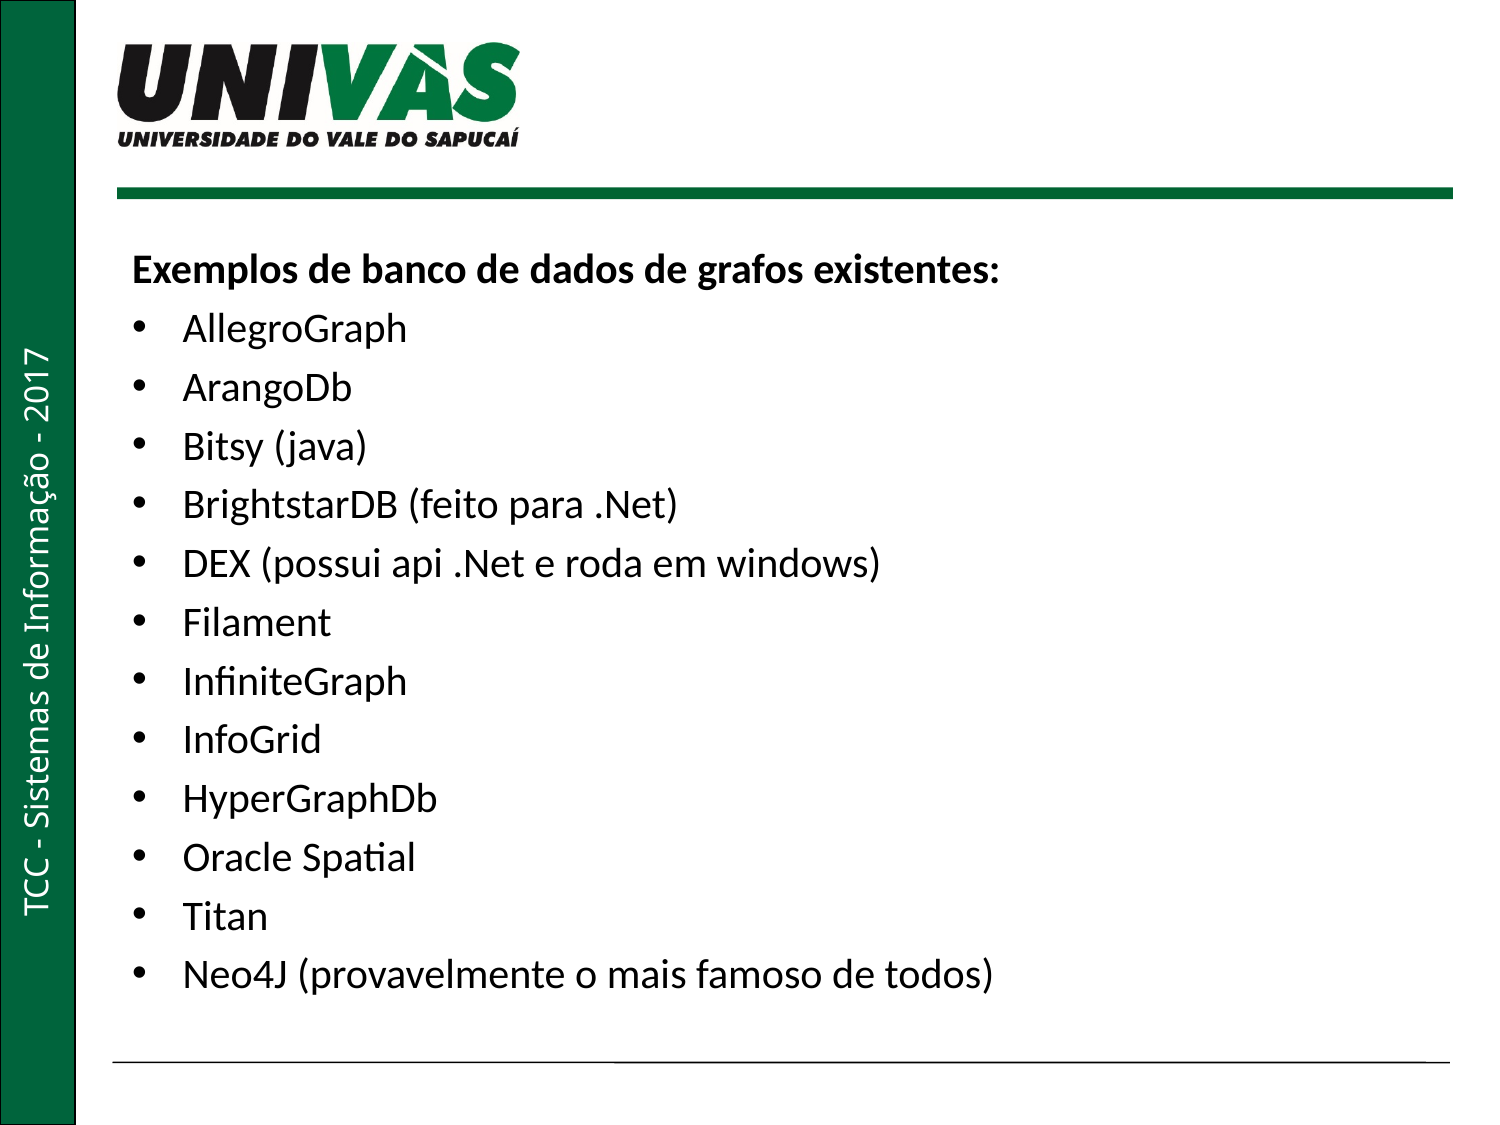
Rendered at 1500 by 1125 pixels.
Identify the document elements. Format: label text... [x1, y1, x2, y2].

picture [117, 42, 520, 147]
list Exemplos de banco de dados de grafos existentes: AllegroGraph ArangoDb Bitsy (java) BrightstarDB (feito para .Net) DEX (possui api .Net e roda em windows) Filament InfiniteGraph InfoGrid HyperGraphDb Oracle Spatial Titan Neo4J (provavelmente o mais famoso de todos) [117, 234, 1454, 1005]
